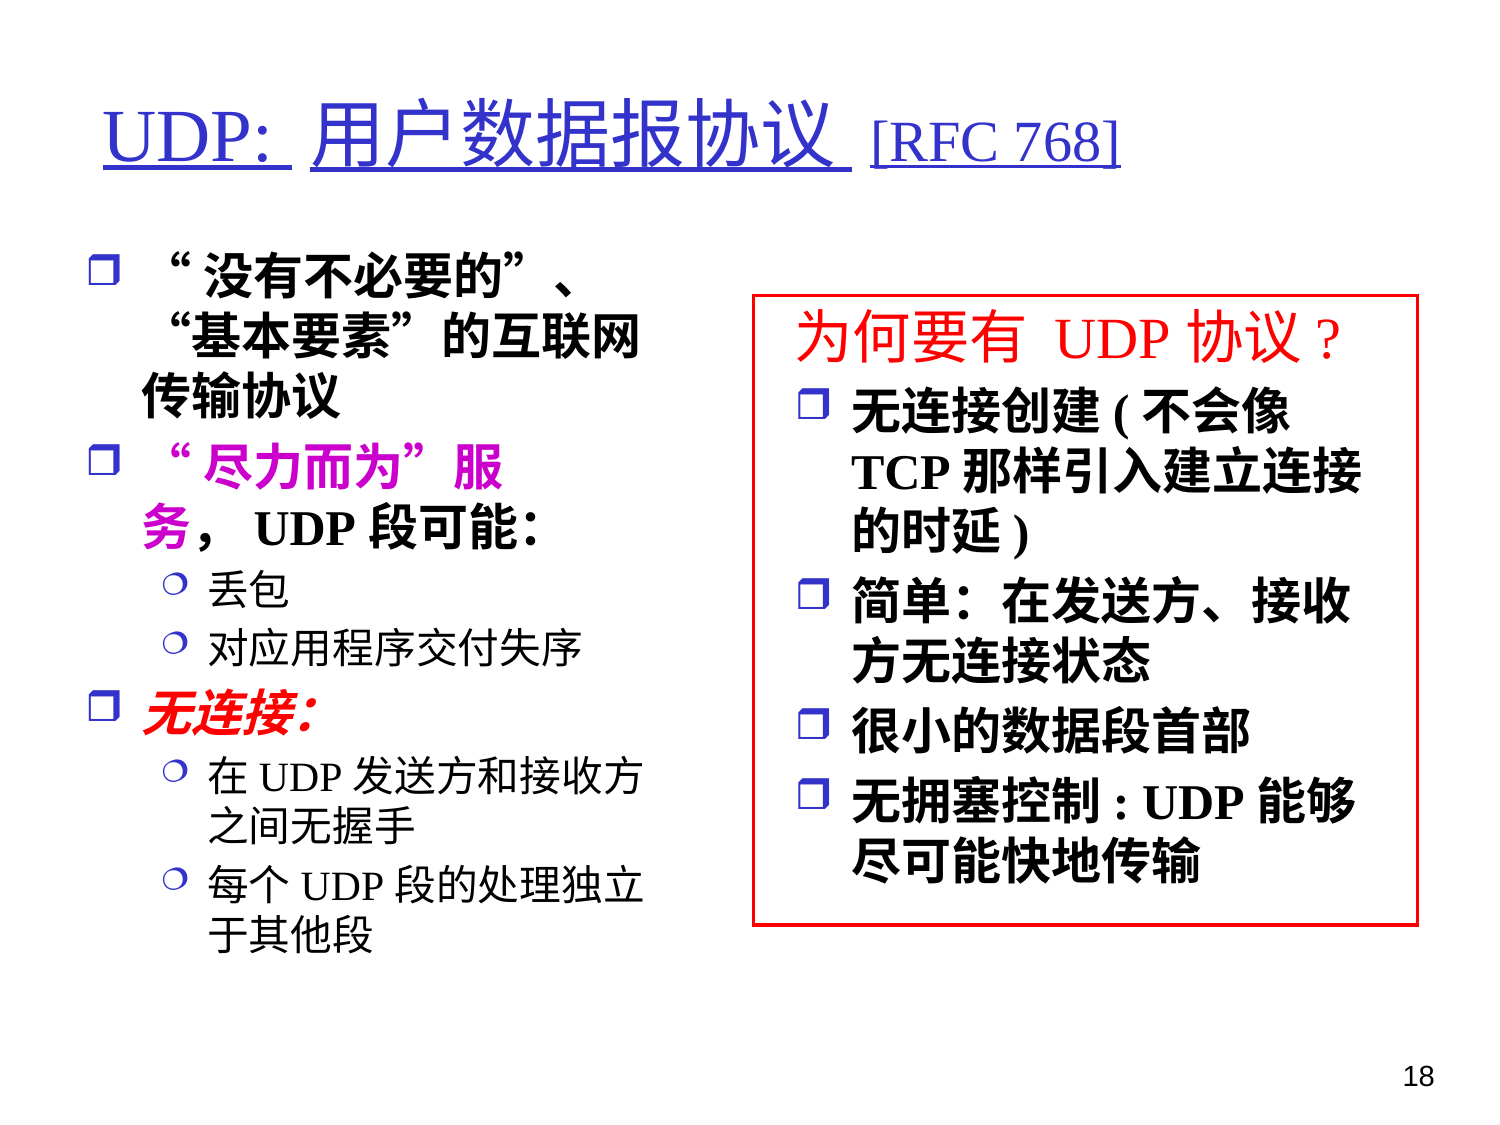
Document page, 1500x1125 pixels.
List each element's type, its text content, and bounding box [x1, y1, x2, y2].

text_box [753, 295, 1418, 925]
title UDP: 用户数据报协议 [RFC 768] [87, 37, 1457, 225]
slide_number 18 [1339, 1050, 1450, 1125]
list “没有不必要的”、“基本要素”的互联网传输协议 “尽力而为”服务，UDP段可能： 丢包 对应用程序交付失序 无连接： 在UDP发送方和接收方之间无握手 每个UDP段的处理独立于其他段 [70, 237, 696, 1000]
